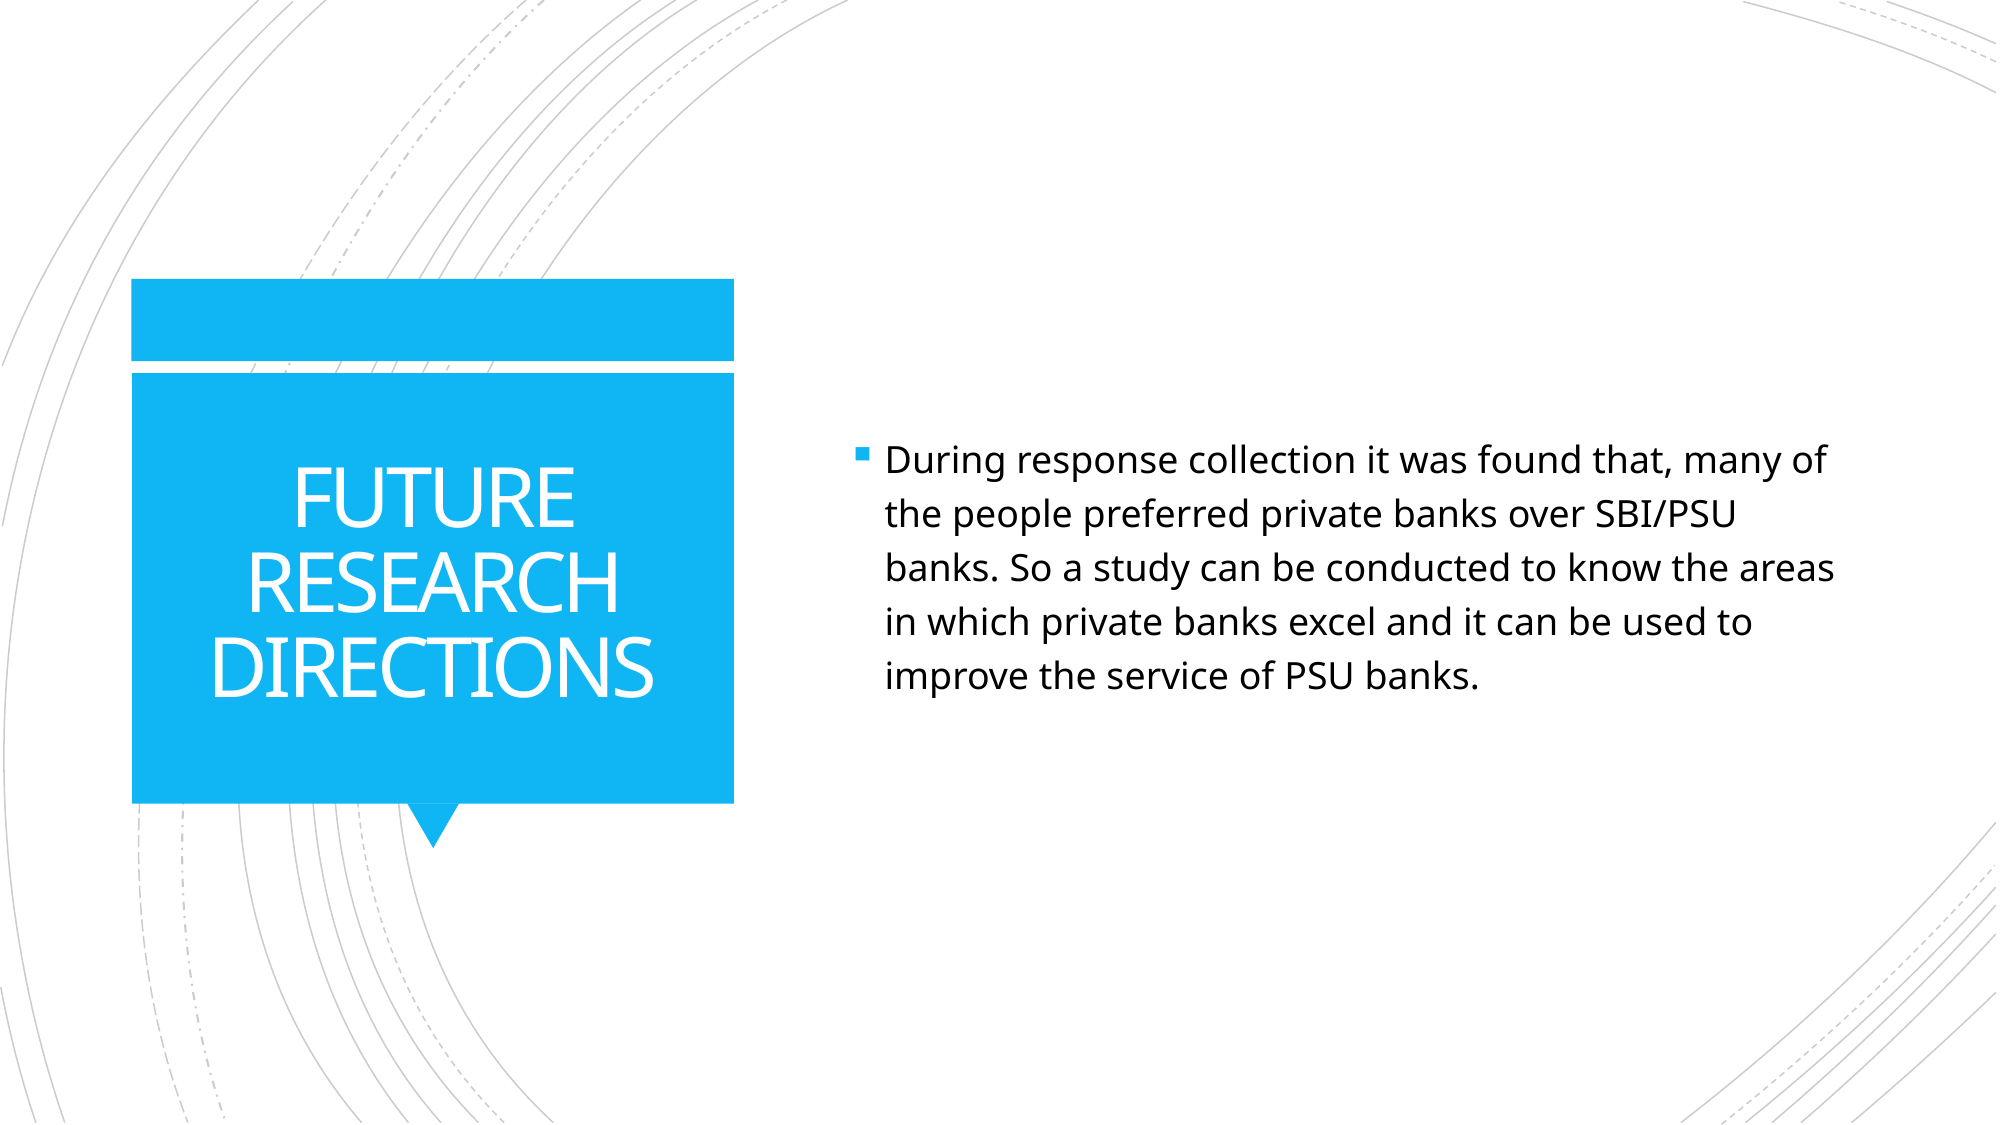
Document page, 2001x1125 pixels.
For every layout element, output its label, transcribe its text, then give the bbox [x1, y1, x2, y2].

list During response collection it was found that, many of the people preferred private banks over SBI/PSU banks. So a study can be conducted to know the areas in which private banks excel and it can be used to improve the service of PSU banks. [839, 131, 1871, 994]
title FUTURE RESEARCH DIRECTIONS [145, 384, 721, 789]
